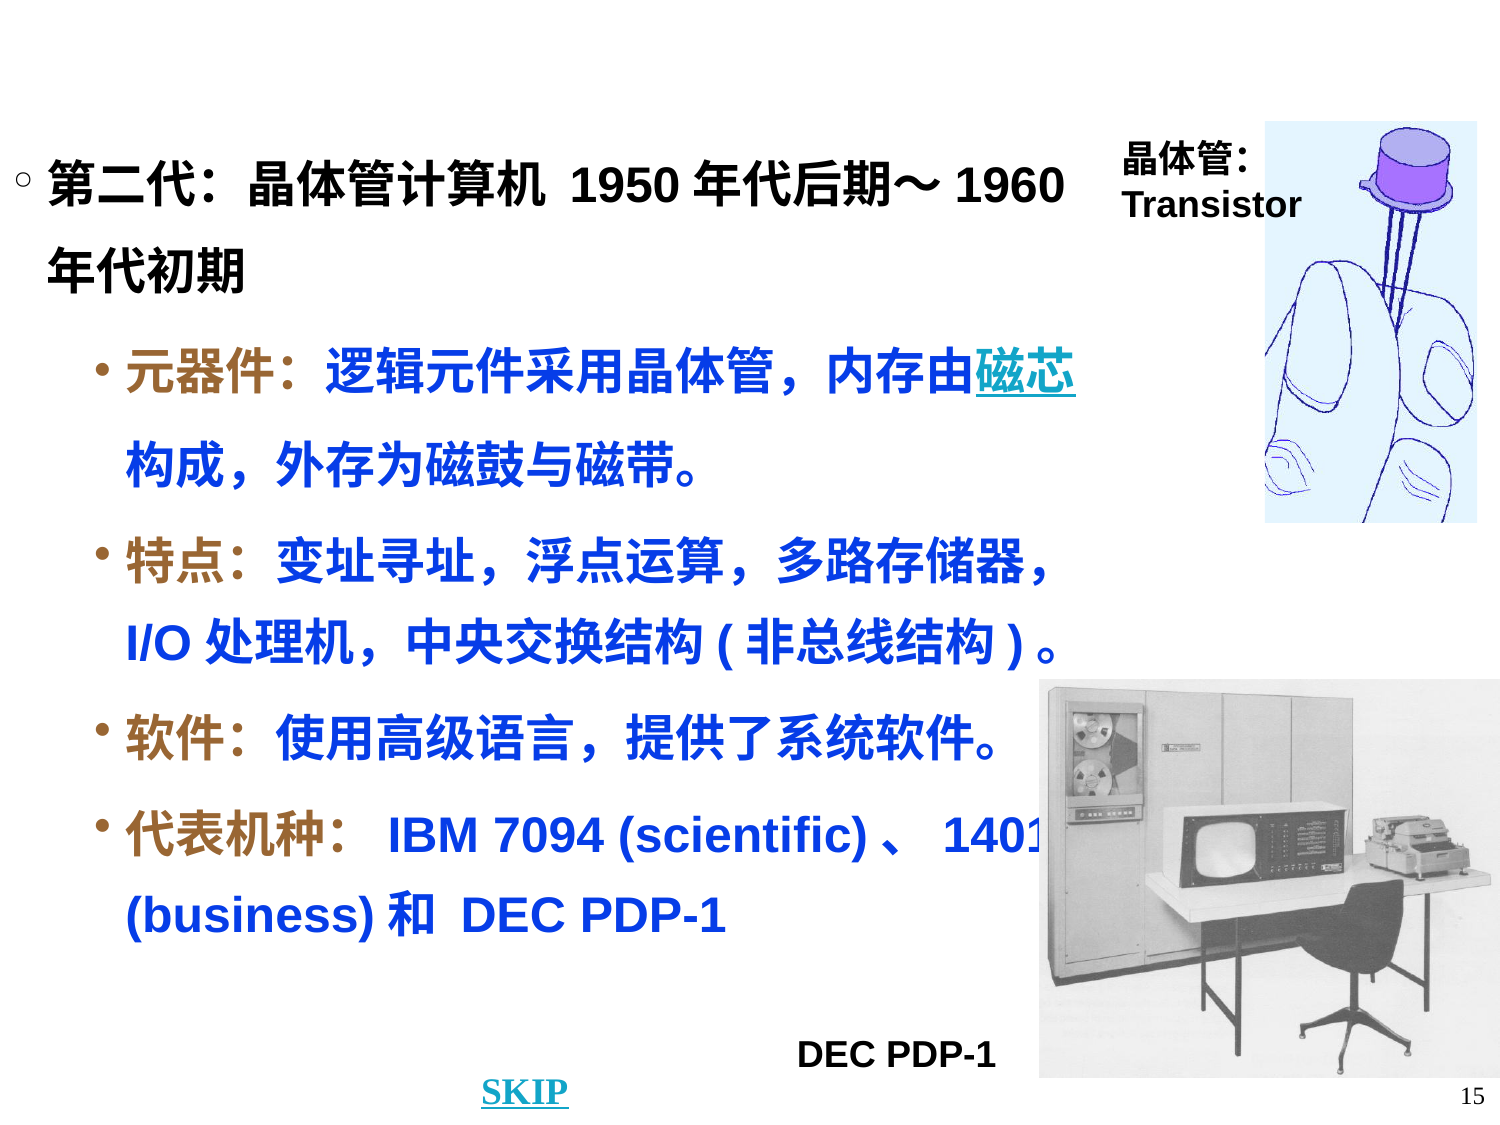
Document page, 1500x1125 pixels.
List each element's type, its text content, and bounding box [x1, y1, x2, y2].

slide_number 15 [1162, 1090, 1500, 1125]
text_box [1104, 120, 1478, 523]
list 第二代：晶体管计算机 1950年代后期～1960年代初期 元器件：逻辑元件采用晶体管，内存由磁芯构成，外存为磁鼓与磁带。 特点：变址寻址，浮点运算，多路存储器，I/O处理机，中央交换结构(非总线结构)。 软件：使用高级语言，提供了系统软件。 代表机种：IBM 7094 (scientific)、1401 (business)和 DEC PDP-1 [2, 121, 1106, 951]
text_box SKIP [460, 1059, 590, 1120]
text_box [781, 679, 1500, 1083]
